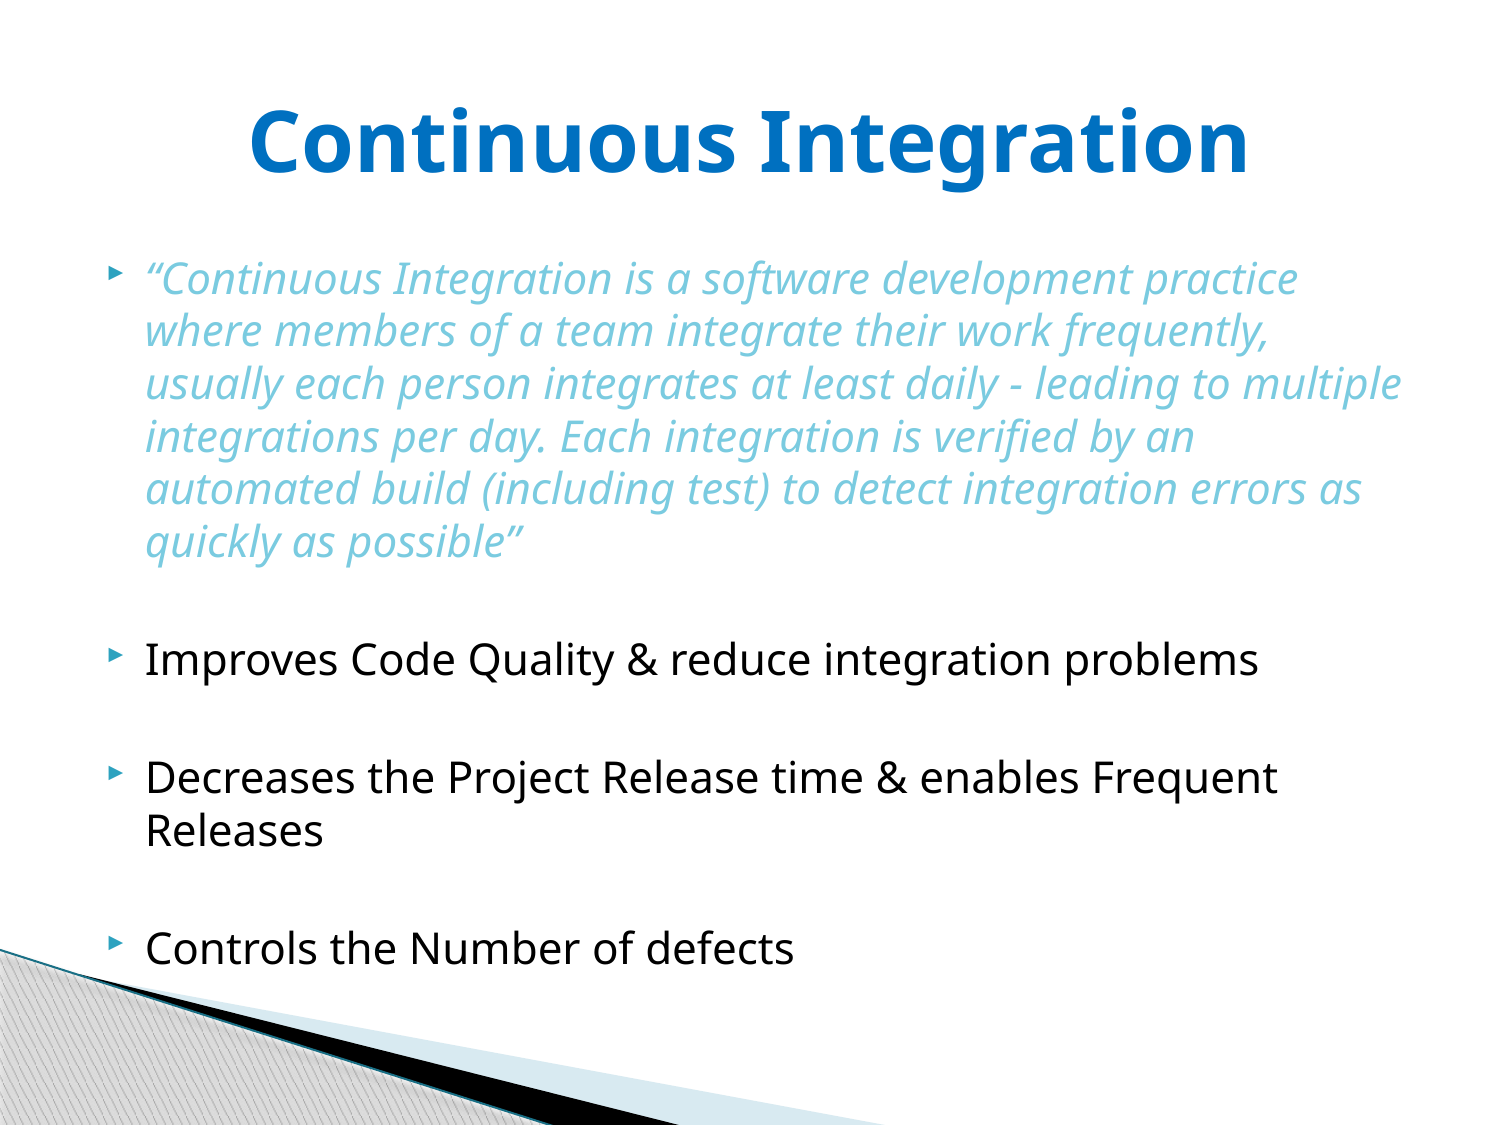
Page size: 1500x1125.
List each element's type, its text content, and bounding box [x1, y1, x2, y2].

title Continuous Integration [75, 45, 1425, 233]
list “Continuous Integration is a software development practice where members of a team integrate their work frequently, usually each person integrates at least daily - leading to multiple integrations per day. Each integration is verified by an automated build (including test) to detect integration errors as quickly as possible” Improves Code Quality & reduce integration problems Decreases the Project Release time & enables Frequent Releases Controls the Number of defects [75, 243, 1425, 986]
